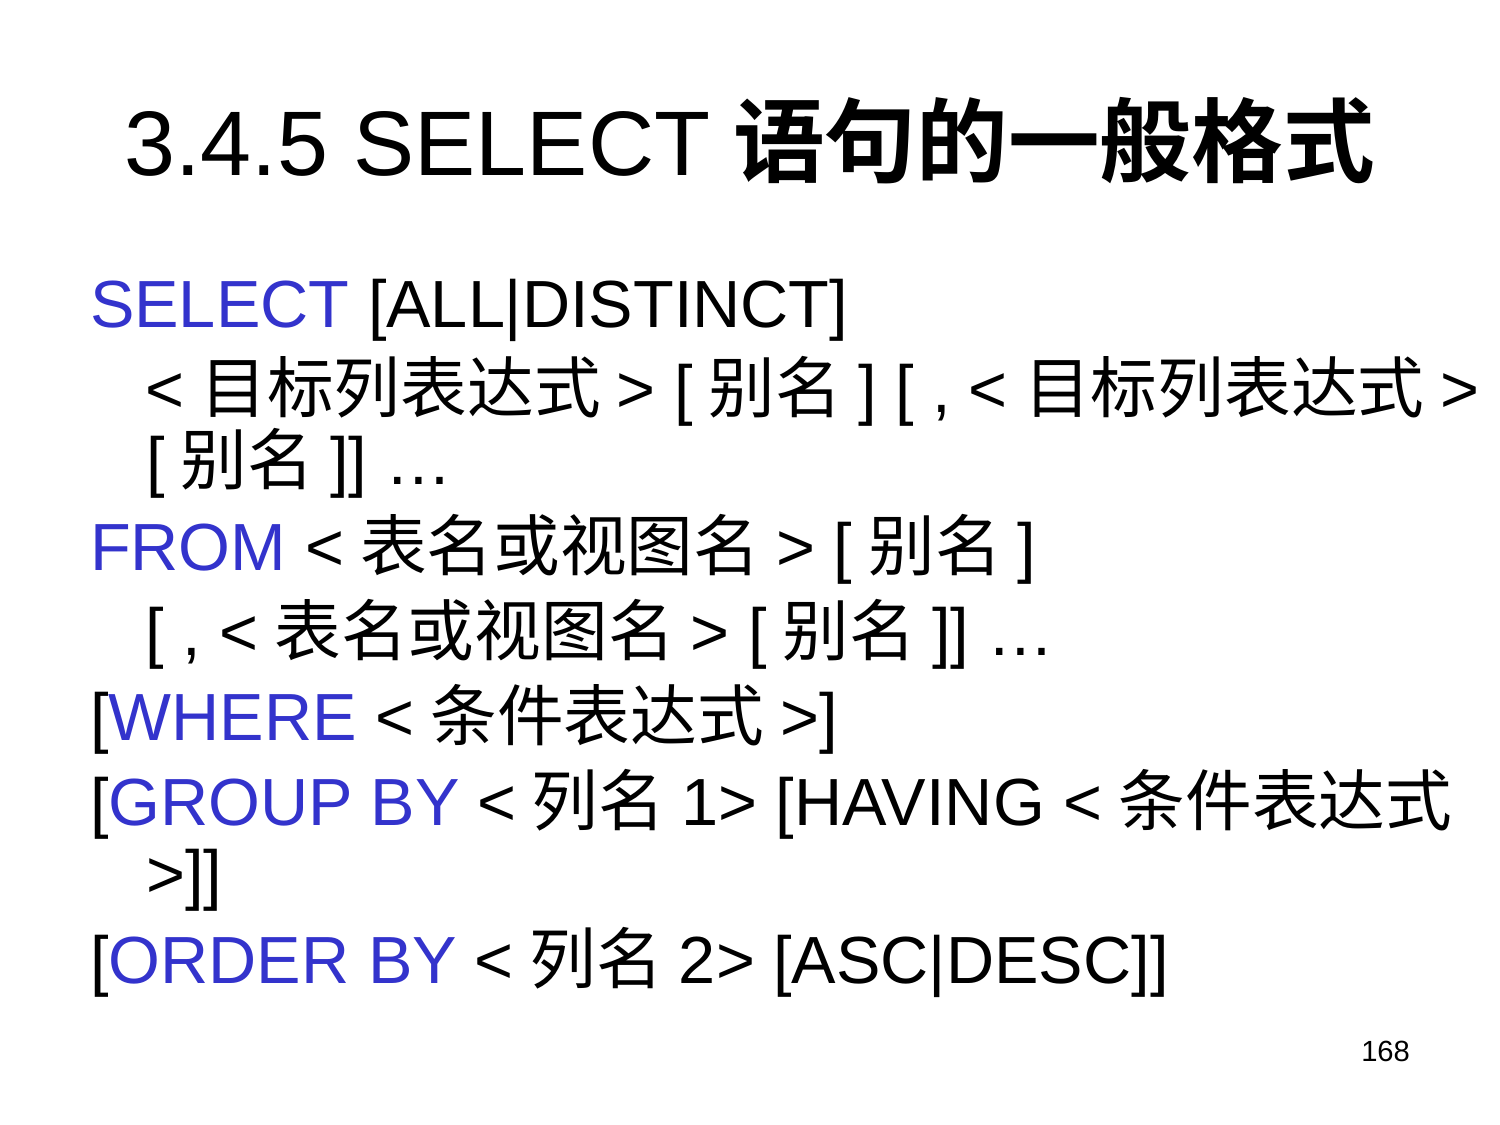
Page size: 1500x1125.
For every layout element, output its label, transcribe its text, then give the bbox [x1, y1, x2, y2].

title 3.4.5 SELECT语句的一般格式 [75, 45, 1425, 233]
slide_number 168 [1074, 1024, 1426, 1103]
list SELECT [ALL|DISTINCT] <目标列表达式> [别名] [ , <目标列表达式> [别名]] … FROM <表名或视图名> [别名] [ , <表名或视图名> [别名]] … [WHERE <条件表达式>] [GROUP BY <列名1> [HAVING <条件表达式>]] [ORDER BY <列名2> [ASC|DESC]] [75, 262, 1500, 1005]
